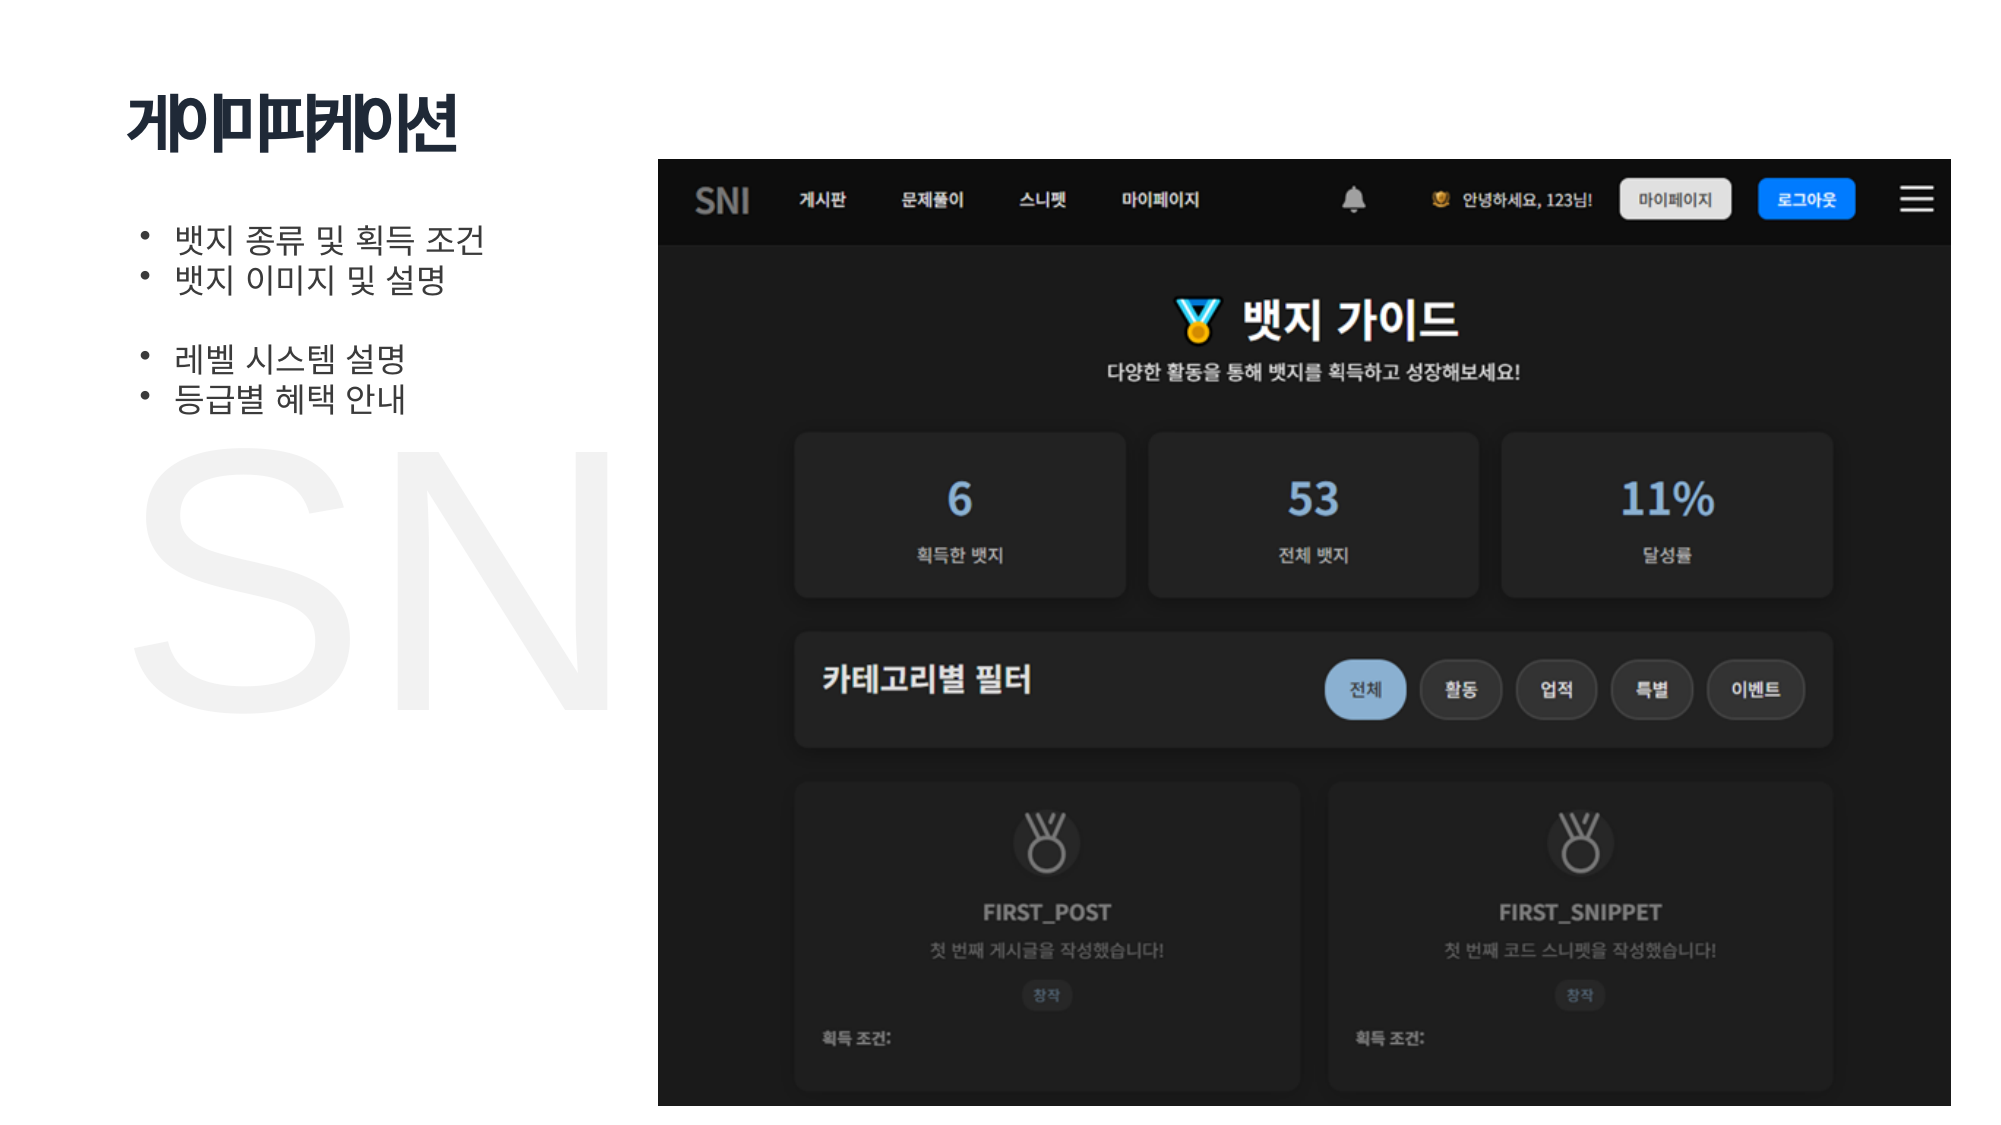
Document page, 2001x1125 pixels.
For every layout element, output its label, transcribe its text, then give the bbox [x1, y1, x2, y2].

text_box SNI [103, 327, 653, 793]
picture [658, 159, 1951, 1106]
title 게이미피케이션 [122, 81, 986, 272]
text_box 뱃지 종류 및 획득 조건 뱃지 이미지 및 설명 레벨 시스템 설명 등급별 혜택 안내 [124, 212, 502, 467]
